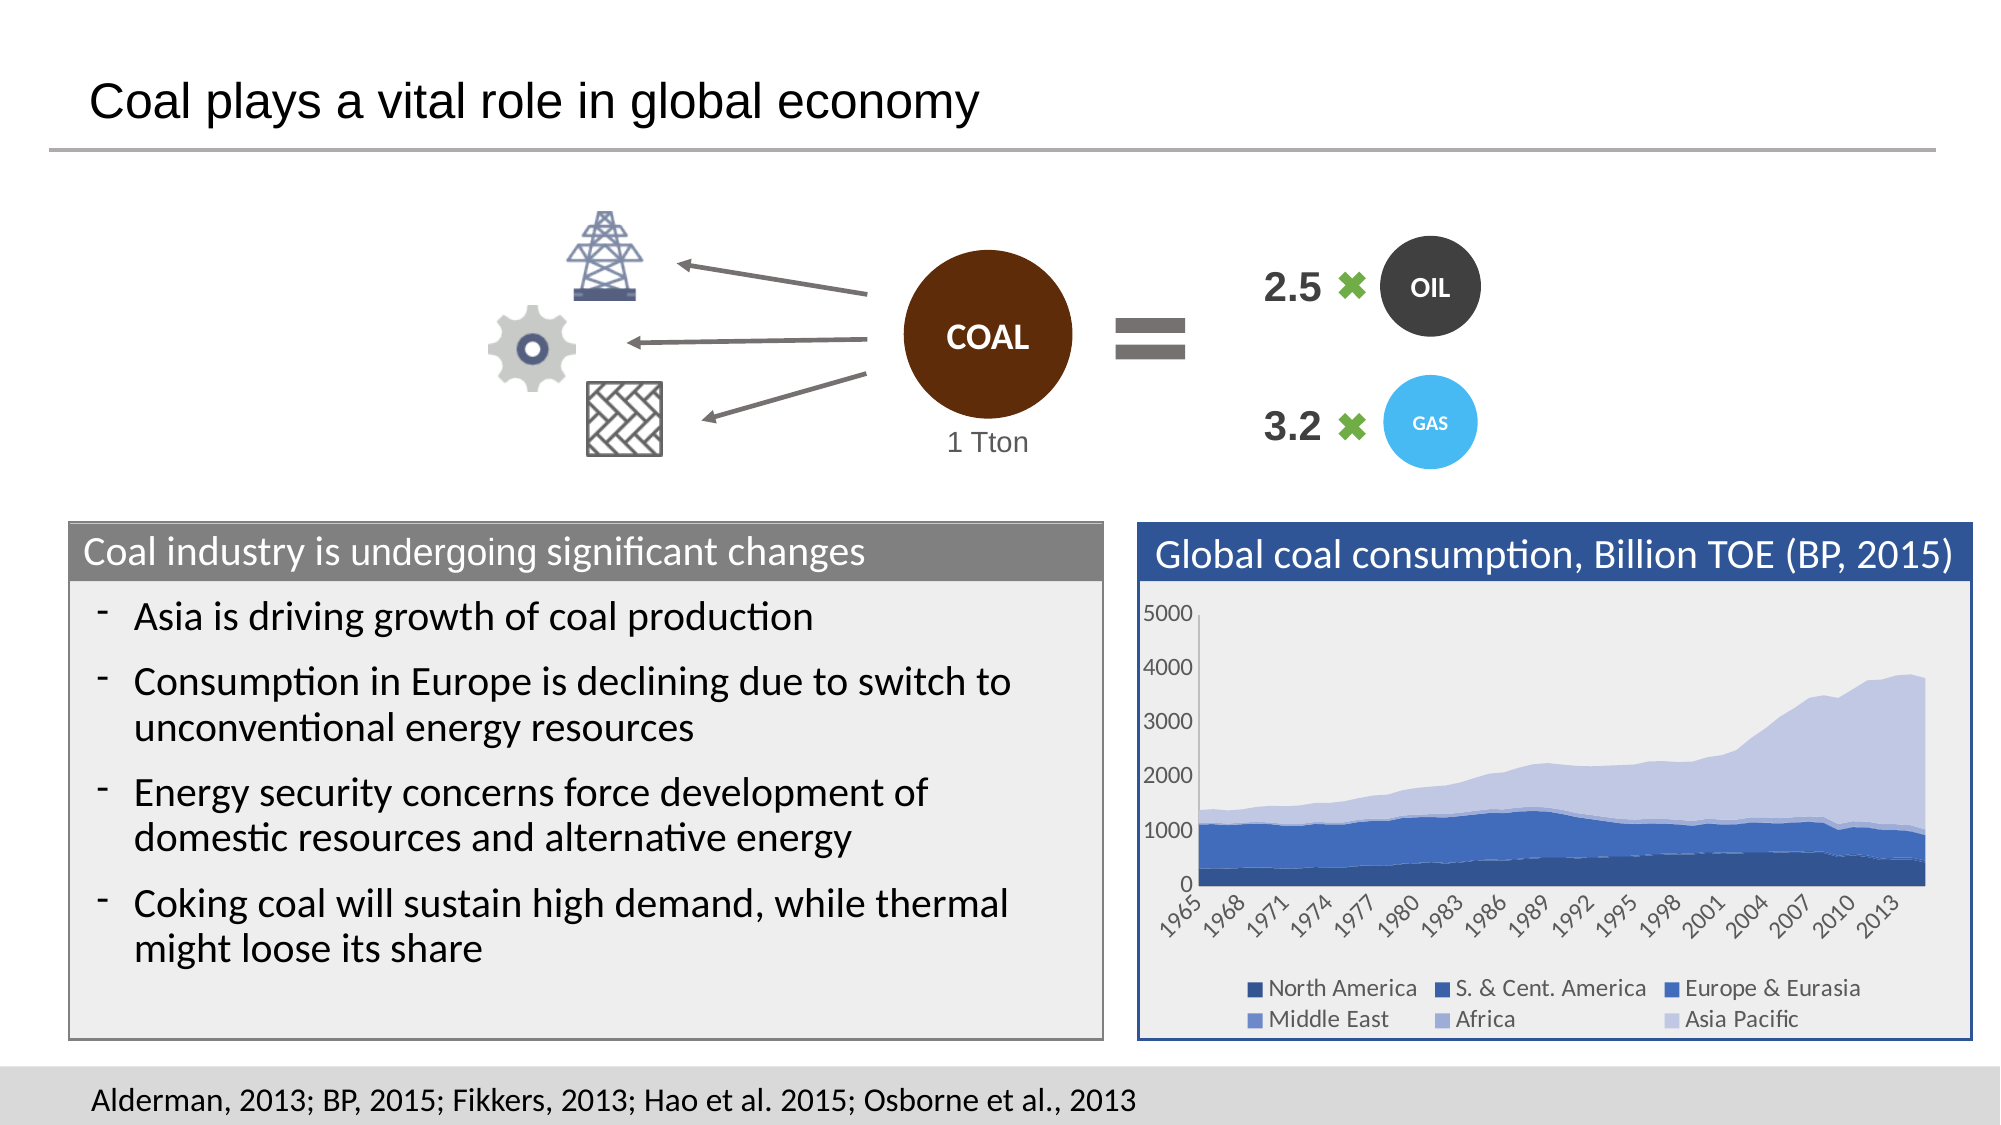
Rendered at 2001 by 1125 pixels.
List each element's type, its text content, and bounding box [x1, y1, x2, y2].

text_box [1337, 270, 1368, 301]
text_box Coal industry is undergoing significant changes [68, 523, 1104, 582]
text_box Alderman, 2013; BP, 2015; Fikkers, 2013; Hao et al. 2015; Osborne et al., 2013 [76, 1070, 1153, 1125]
text_box COAL [902, 248, 1074, 415]
picture [586, 381, 663, 458]
list Asia is driving growth of coal production Consumption in Europe is declining due to switch to unconventional energy resources Energy security concerns force development of domestic resources and alternative energy Coking coal will sustain high demand, while thermal might loose its share [81, 586, 1045, 1018]
text_box [68, 582, 1104, 1041]
text_box OIL [1379, 234, 1483, 338]
text_box GAS [1382, 373, 1479, 471]
text_box [1337, 411, 1368, 442]
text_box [1138, 522, 1972, 1040]
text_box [626, 339, 868, 343]
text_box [701, 373, 867, 421]
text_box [676, 263, 868, 295]
text_box [1115, 344, 1186, 360]
picture [488, 305, 576, 392]
text_box [0, 1065, 2000, 1125]
text_box 3.2 [1249, 391, 1356, 457]
text_box 2.5 [1249, 252, 1356, 317]
text_box [1115, 317, 1186, 334]
text_box 1 Tton [932, 415, 1045, 466]
picture [560, 211, 650, 301]
text_box Coal plays a vital role in global economy [74, 61, 996, 136]
